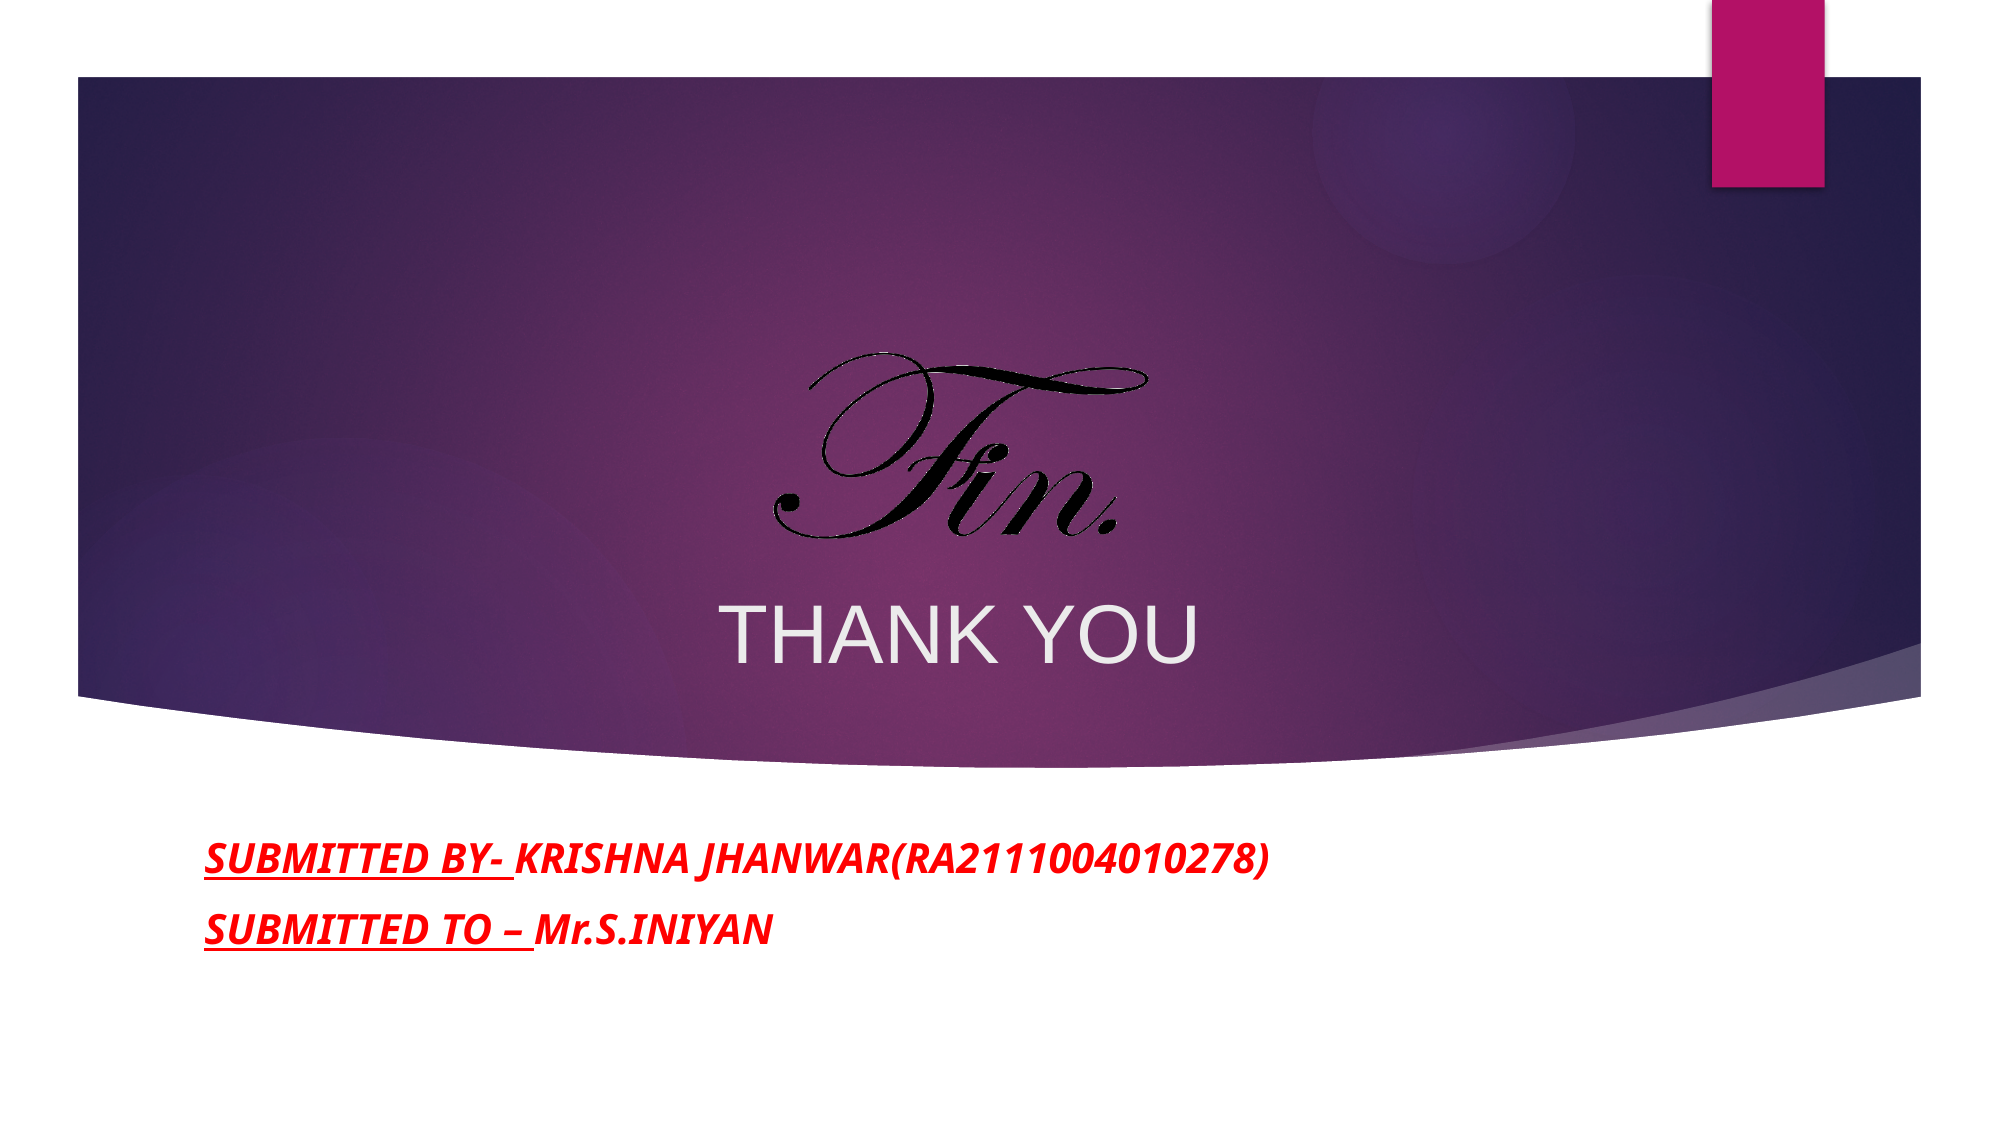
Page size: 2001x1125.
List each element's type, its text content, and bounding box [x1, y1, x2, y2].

picture [773, 351, 1149, 539]
list SUBMITTED BY- KRISHNA JHANWAR(RA2111004010278) SUBMITTED TO – Mr.S.INIYAN [189, 824, 1638, 966]
title THANK YOU [189, 388, 1638, 688]
